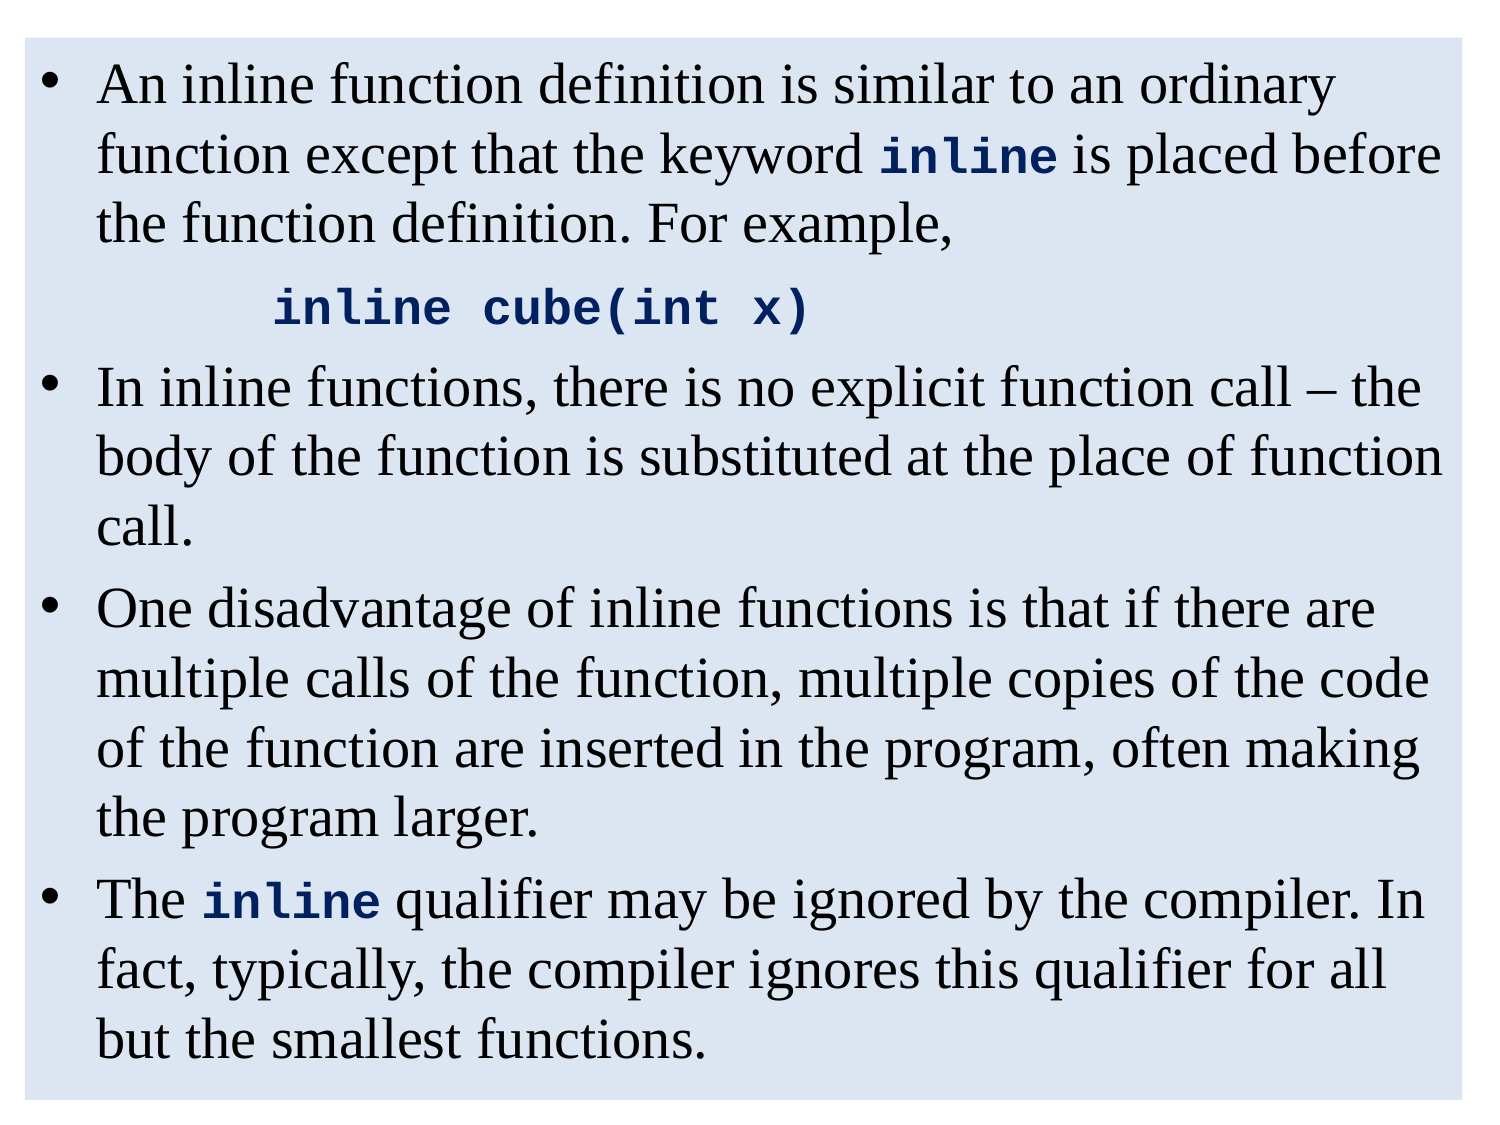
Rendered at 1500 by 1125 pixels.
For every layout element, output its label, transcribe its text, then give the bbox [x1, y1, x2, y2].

list An inline function definition is similar to an ordinary function except that the keyword inline is placed before the function definition. For example, inline cube(int x) In inline functions, there is no explicit function call – the body of the function is substituted at the place of function call. One disadvantage of inline functions is that if there are multiple calls of the function, multiple copies of the code of the function are inserted in the program, often making the program larger. The inline qualifier may be ignored by the compiler. In fact, typically, the compiler ignores this qualifier for all but the smallest functions. [24, 37, 1463, 1100]
